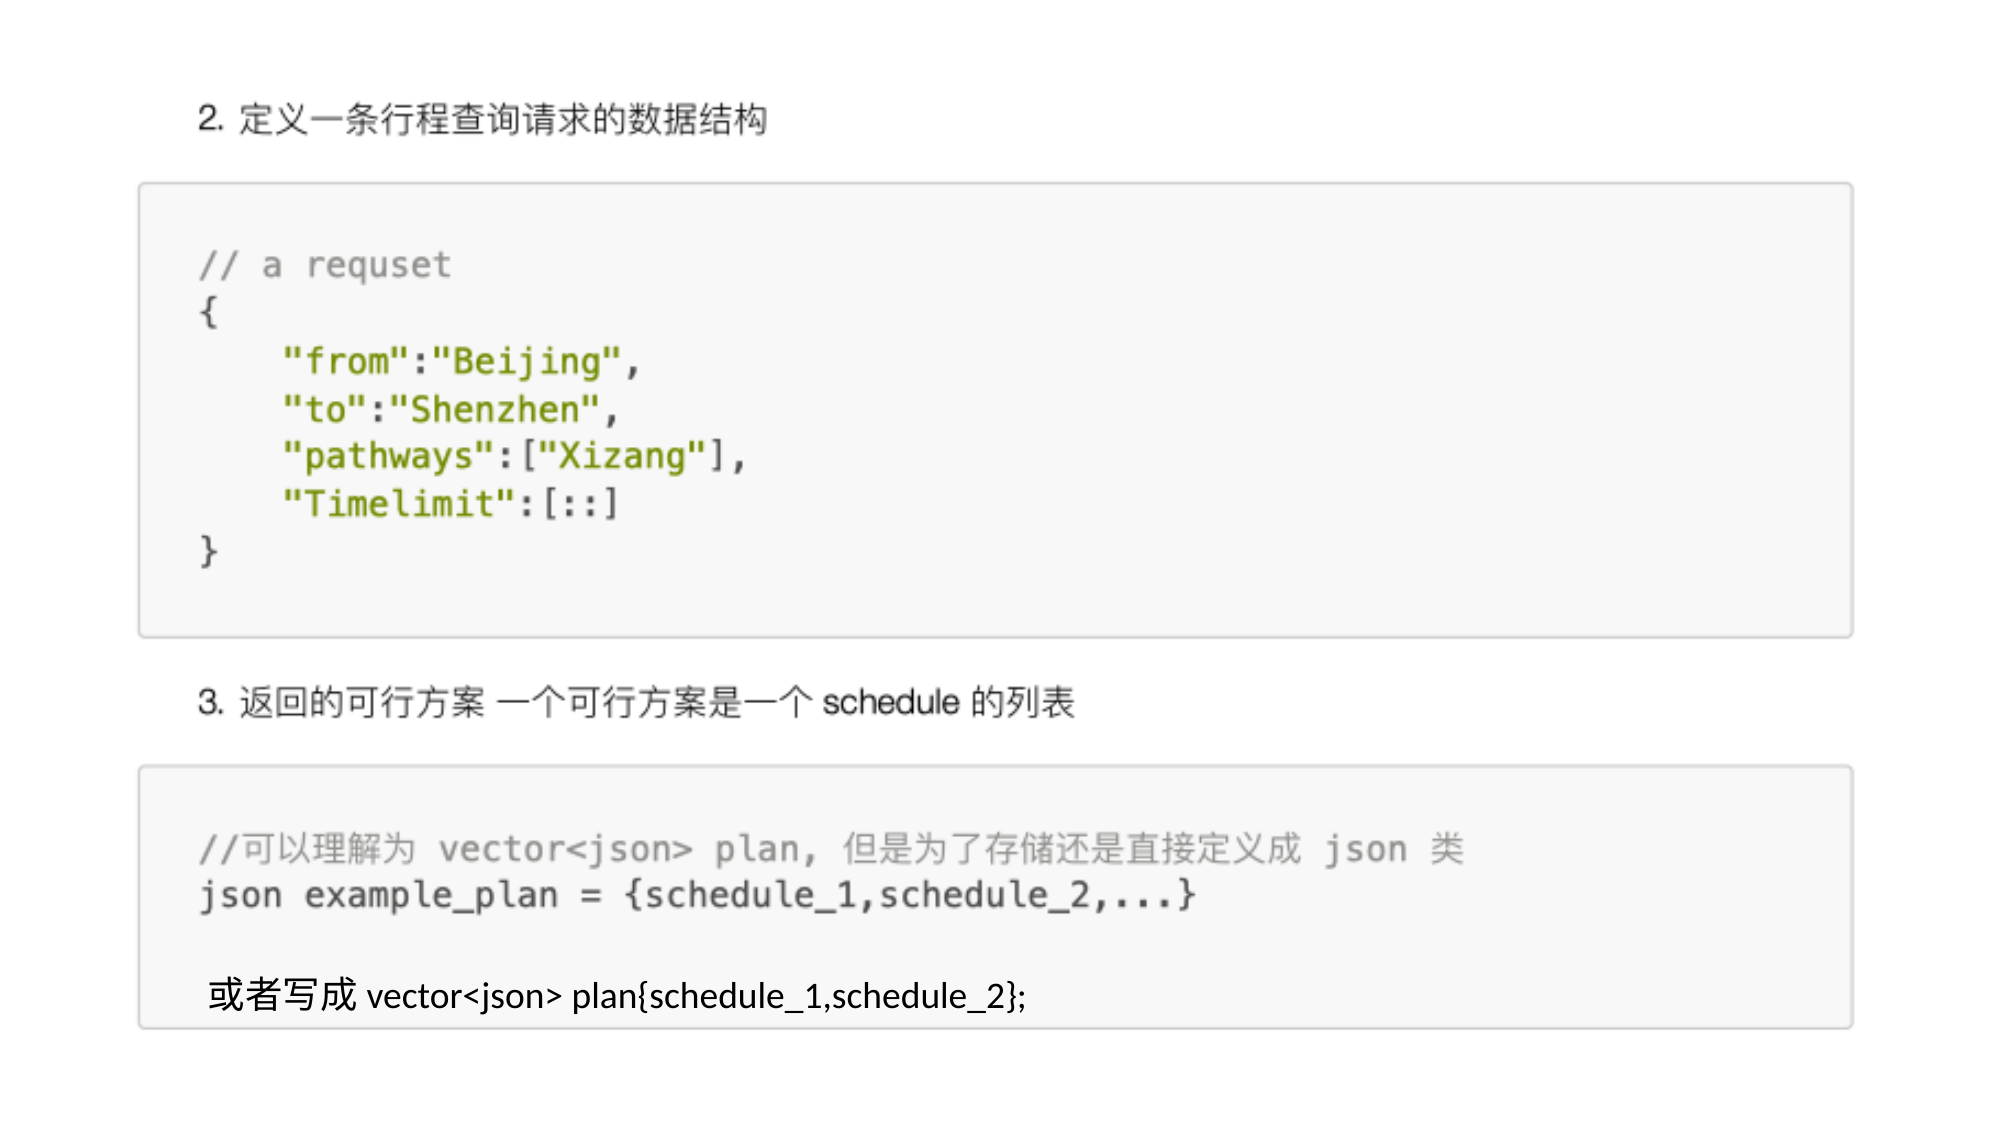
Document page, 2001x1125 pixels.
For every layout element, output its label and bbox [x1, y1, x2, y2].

picture [110, 75, 1890, 1050]
